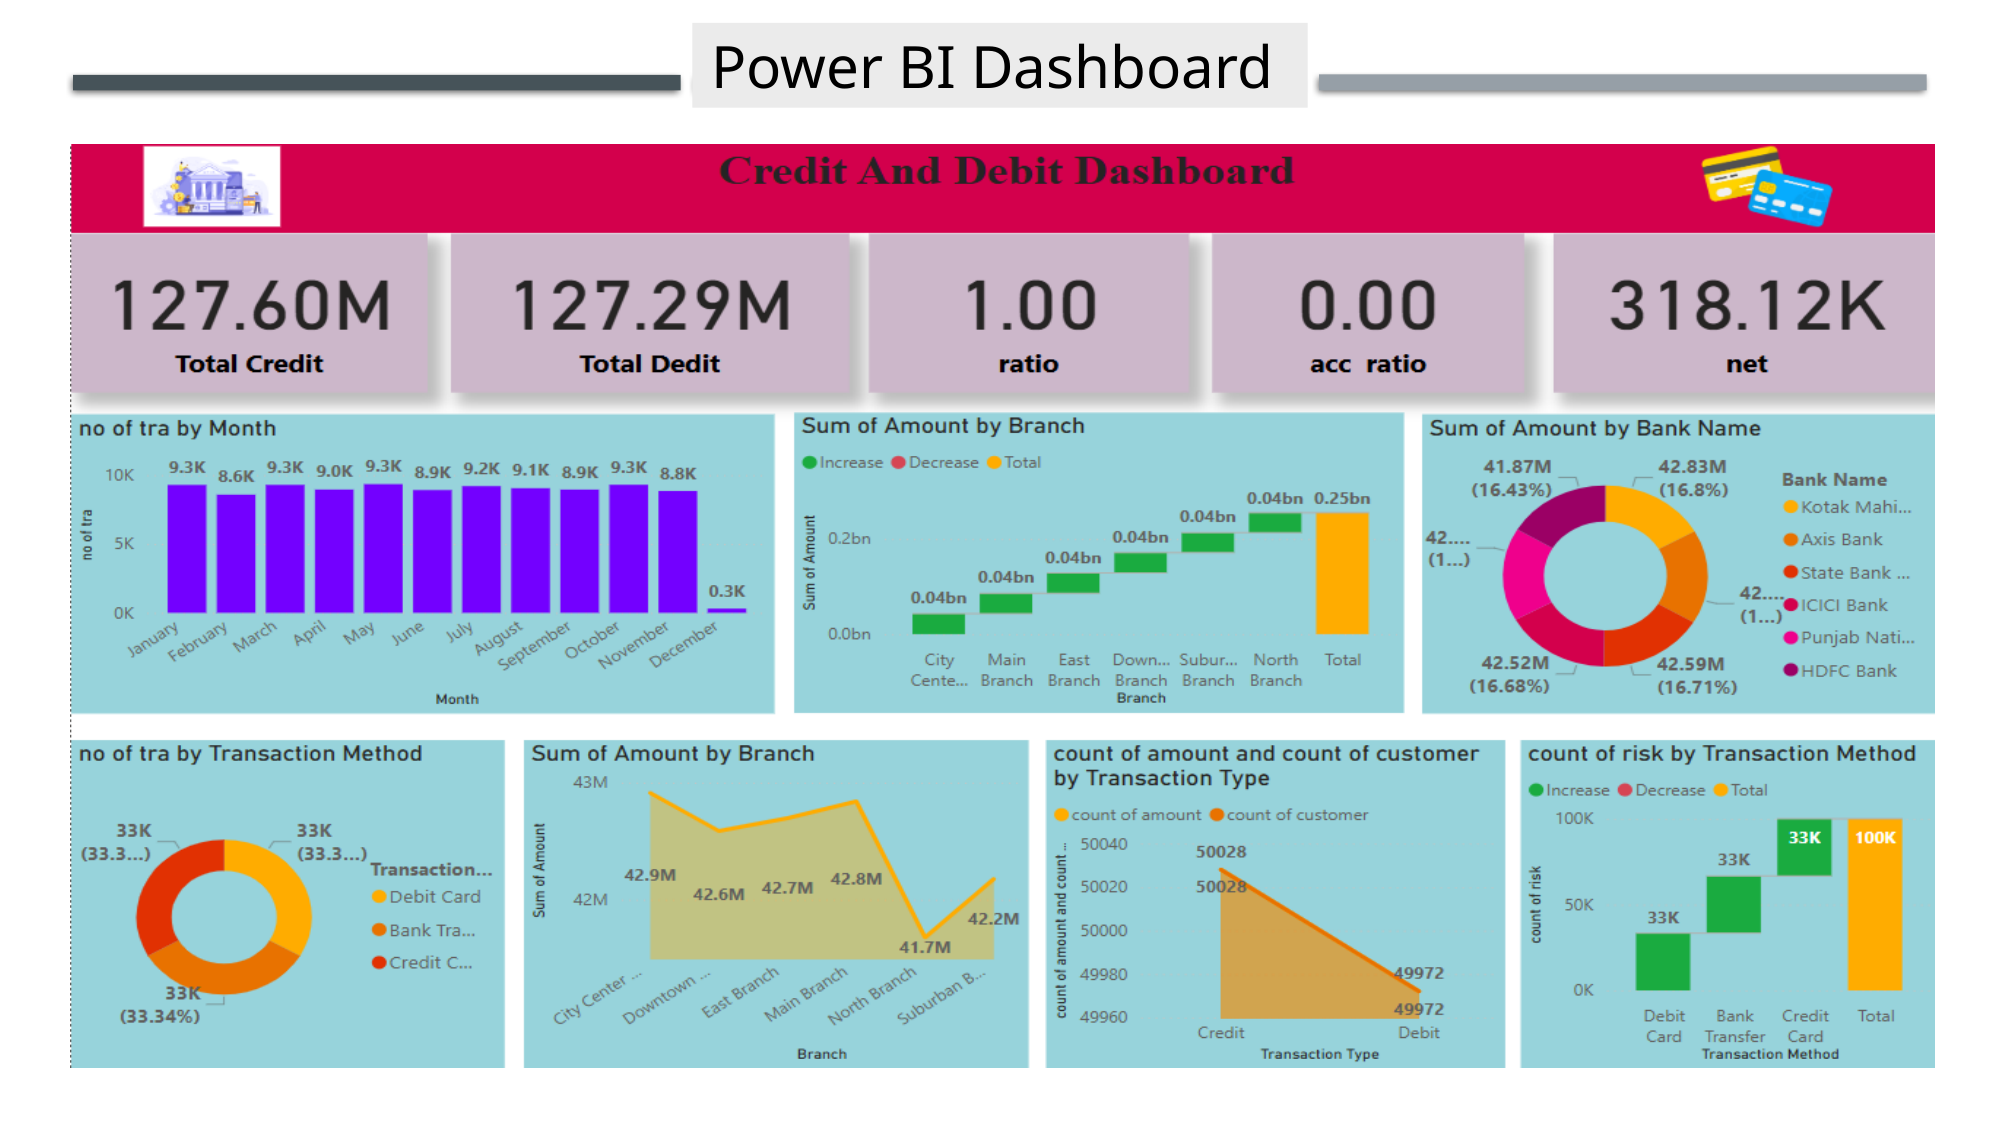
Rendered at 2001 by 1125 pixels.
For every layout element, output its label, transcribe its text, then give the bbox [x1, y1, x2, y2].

picture [69, 143, 1935, 1069]
text_box Power BI Dashboard [692, 22, 1308, 108]
